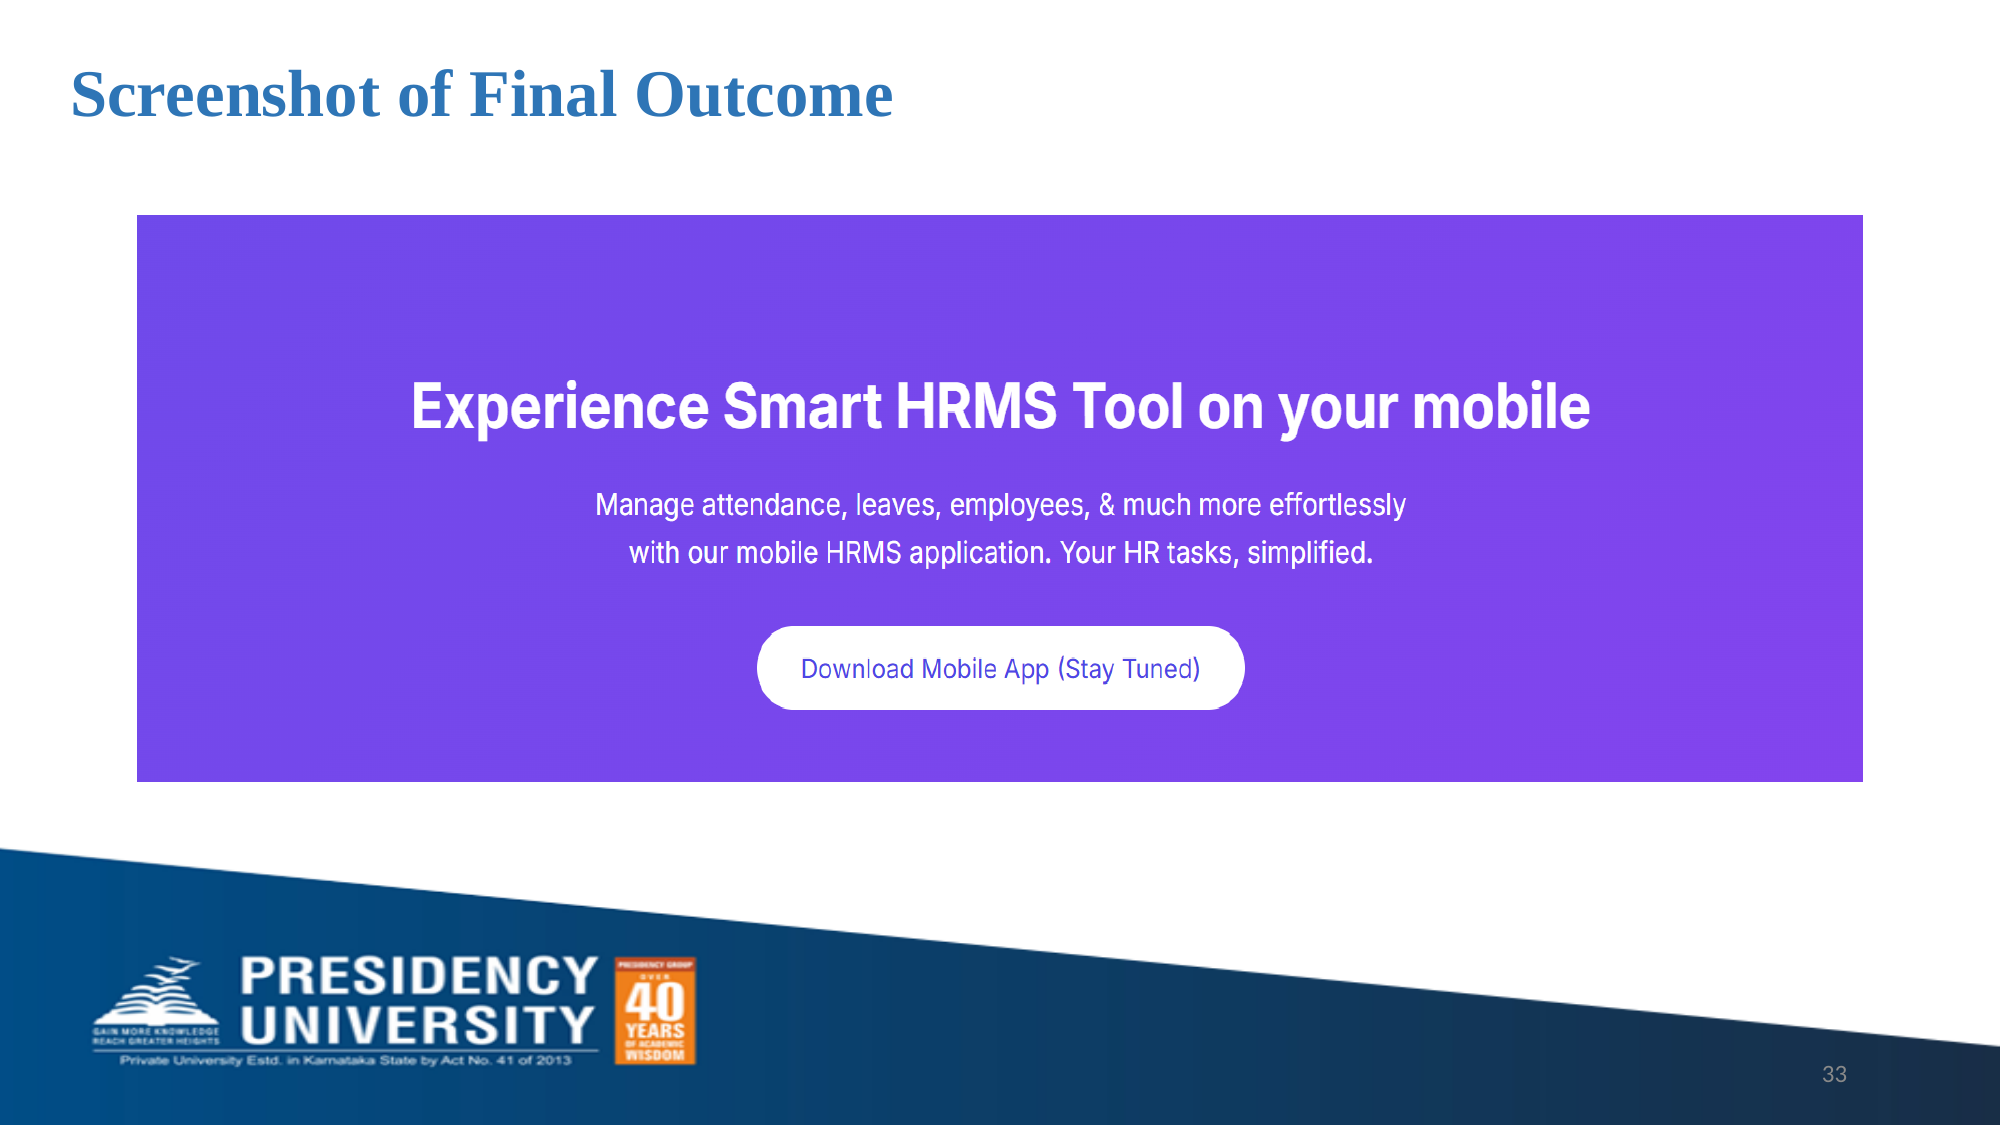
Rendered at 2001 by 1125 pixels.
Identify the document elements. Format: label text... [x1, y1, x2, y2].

slide_number 33 [1412, 1042, 1863, 1103]
title Screenshot of Final Outcome [30, 22, 1756, 157]
picture [0, 845, 2000, 1125]
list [137, 215, 1863, 782]
